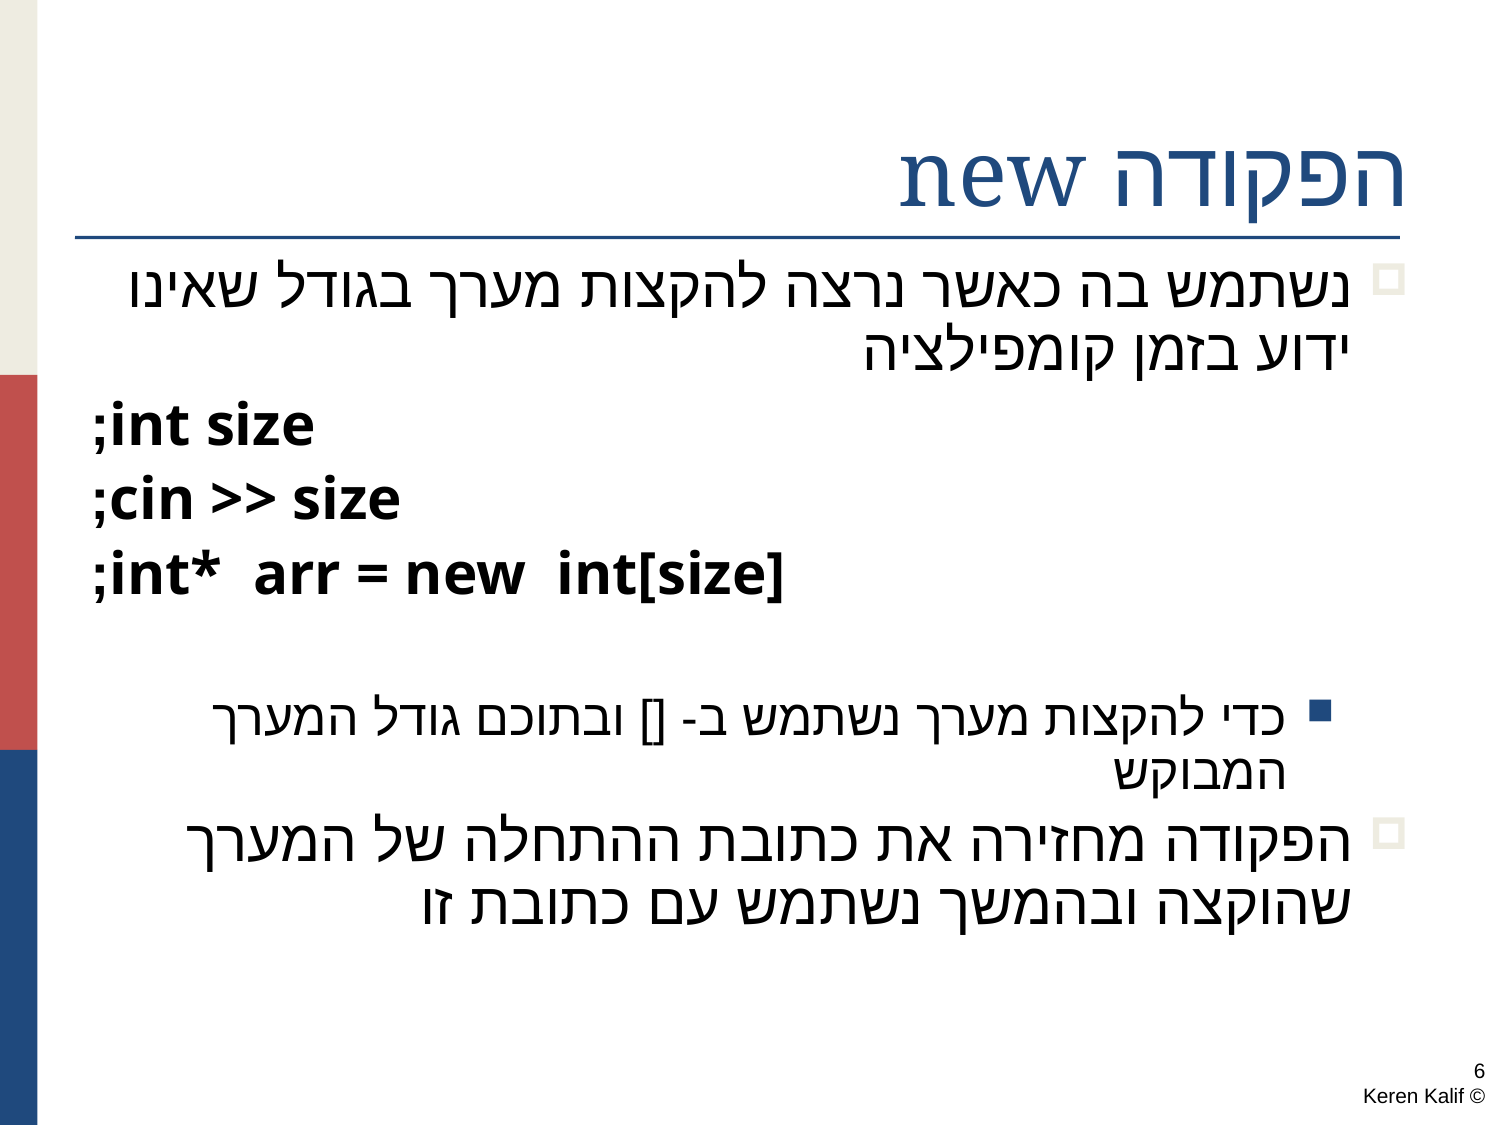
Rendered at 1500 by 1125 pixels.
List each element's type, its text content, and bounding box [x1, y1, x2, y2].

list נשתמש בה כאשר נרצה להקצות מערך בגודל שאינו ידוע בזמן קומפילציה int size; cin >> size; int* arr = new int[size]; כדי להקצות מערך נשתמש ב- [] ובתוכם גודל המערך המבוקש הפקודה מחזירה את כתובת ההתחלה של המערך שהוקצה ובהמשך נשתמש עם כתובת זו [74, 249, 1426, 1088]
text_box 6 © Keren Kalif [1149, 1049, 1500, 1125]
title הפקודה new [74, 45, 1426, 233]
